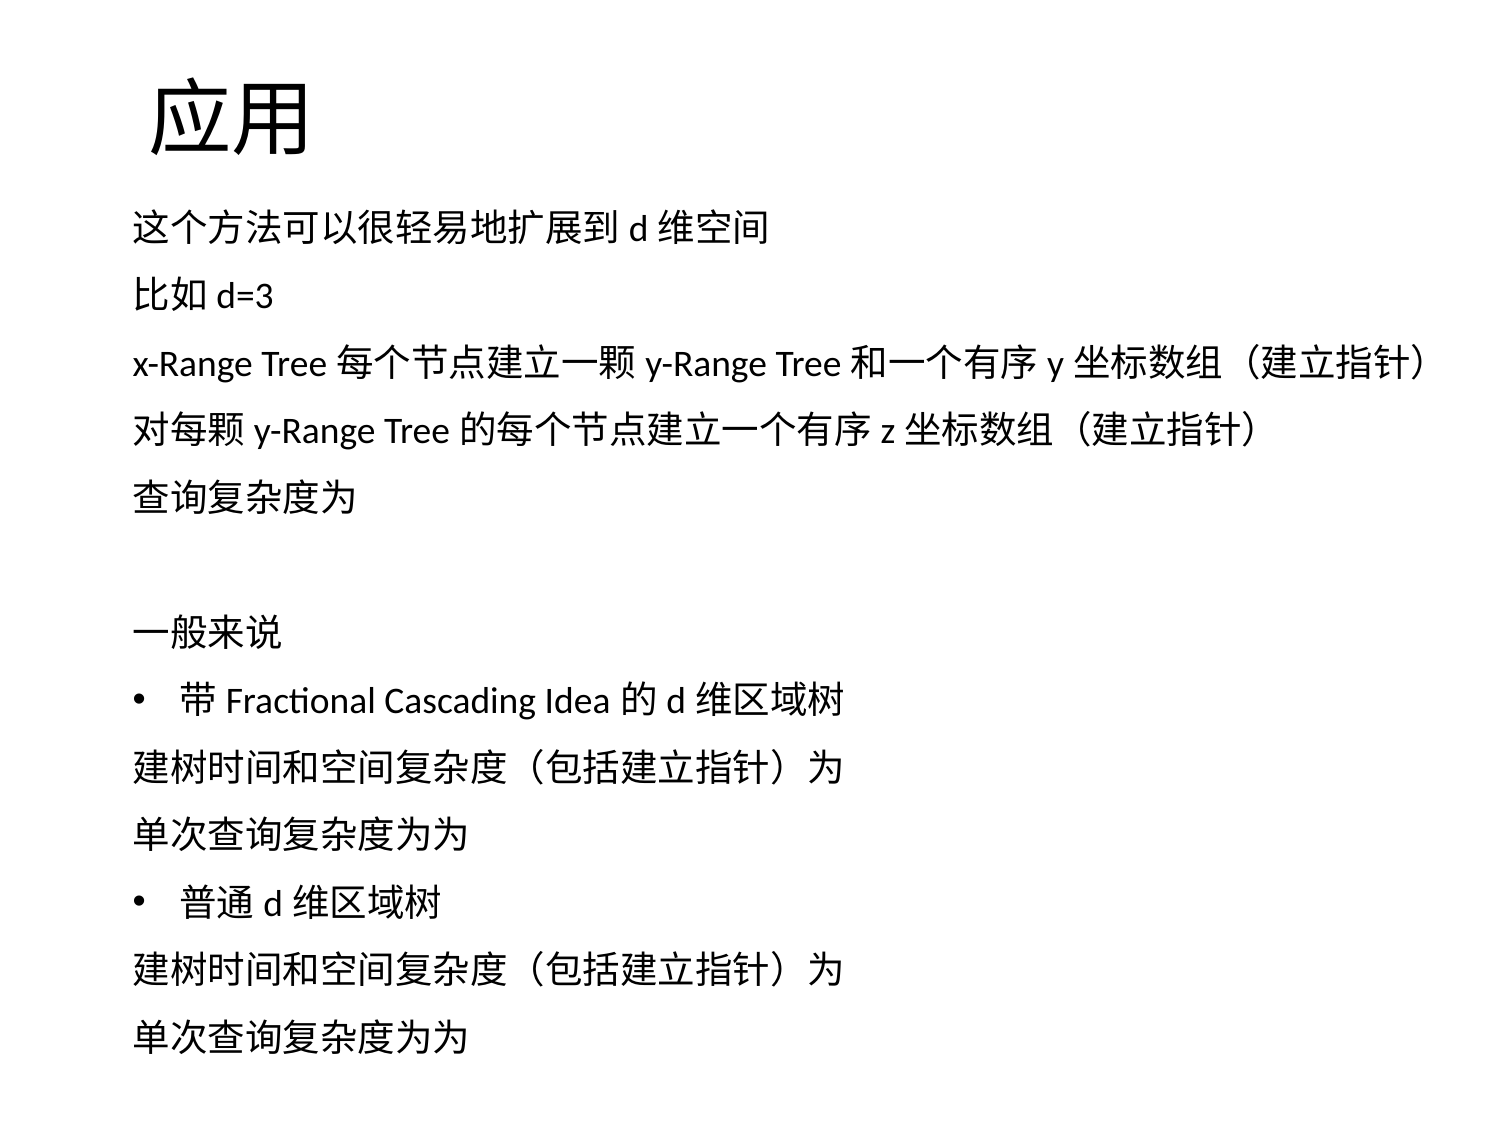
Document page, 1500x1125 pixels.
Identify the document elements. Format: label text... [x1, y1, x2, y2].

text_box 应用 [133, 57, 330, 173]
